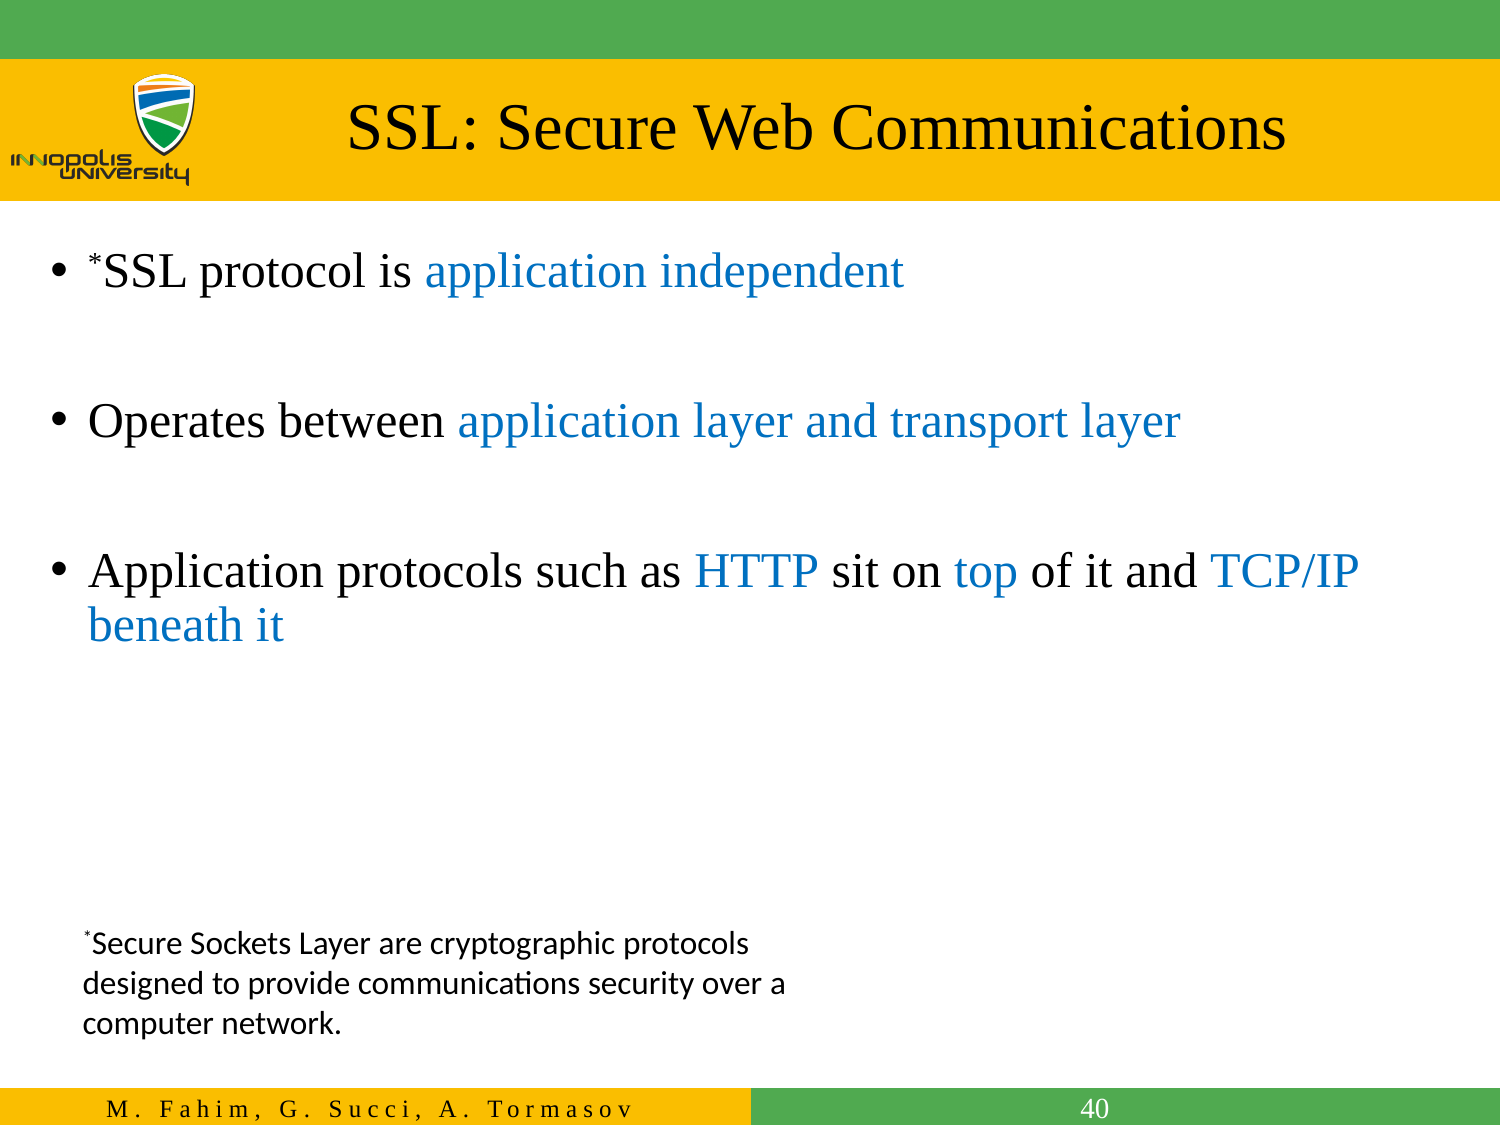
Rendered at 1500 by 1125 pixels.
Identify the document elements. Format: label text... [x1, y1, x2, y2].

slide_number 40 [787, 1089, 1125, 1125]
list *SSL protocol is application independent Operates between application layer and transport layer Application protocols such as HTTP sit on top of it and TCP/IP beneath it [35, 237, 1449, 1051]
picture [11, 74, 195, 186]
title SSL: Secure Web Communications [238, 58, 1397, 199]
text_box *Secure Sockets Layer are cryptographic protocols designed to provide communications security over a computer network. [67, 914, 818, 1049]
